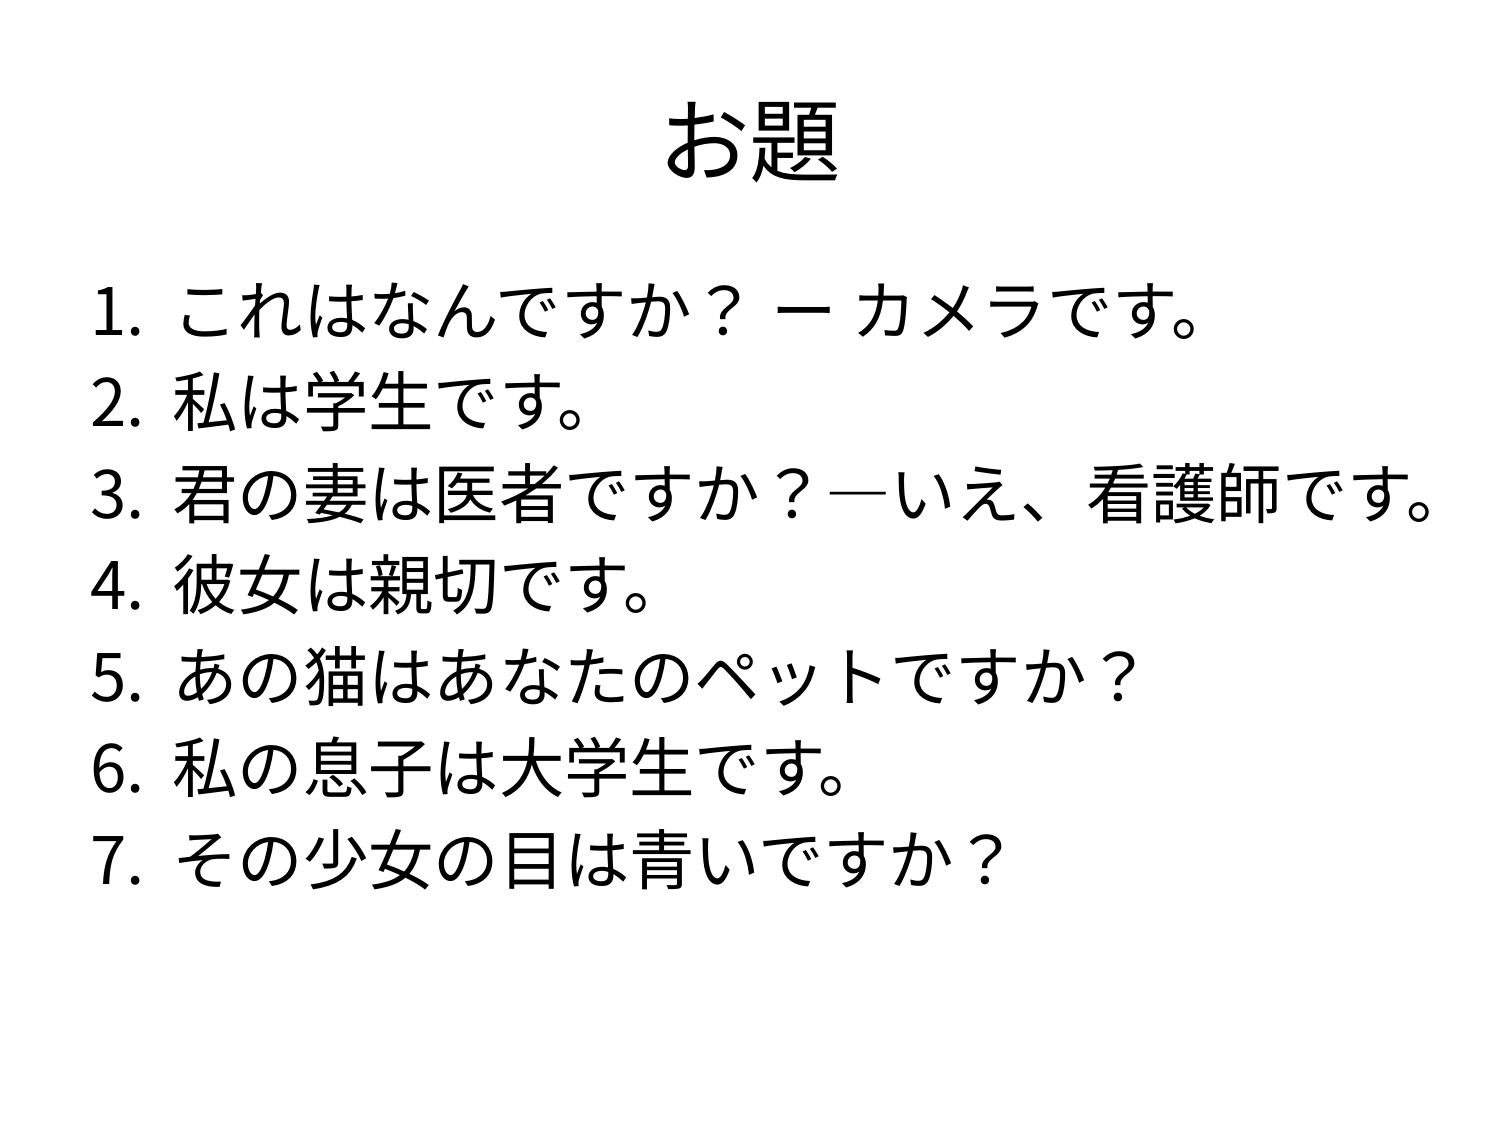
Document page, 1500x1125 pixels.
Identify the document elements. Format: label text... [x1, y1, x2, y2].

title お題 [75, 45, 1425, 233]
list これはなんですか？ ー カメラです。 私は学生です。 君の妻は医者ですか？―いえ、看護師です。 彼女は親切です。 あの猫はあなたのペットですか？ 私の息子は大学生です。 その少女の目は青いですか？ [75, 262, 1425, 988]
